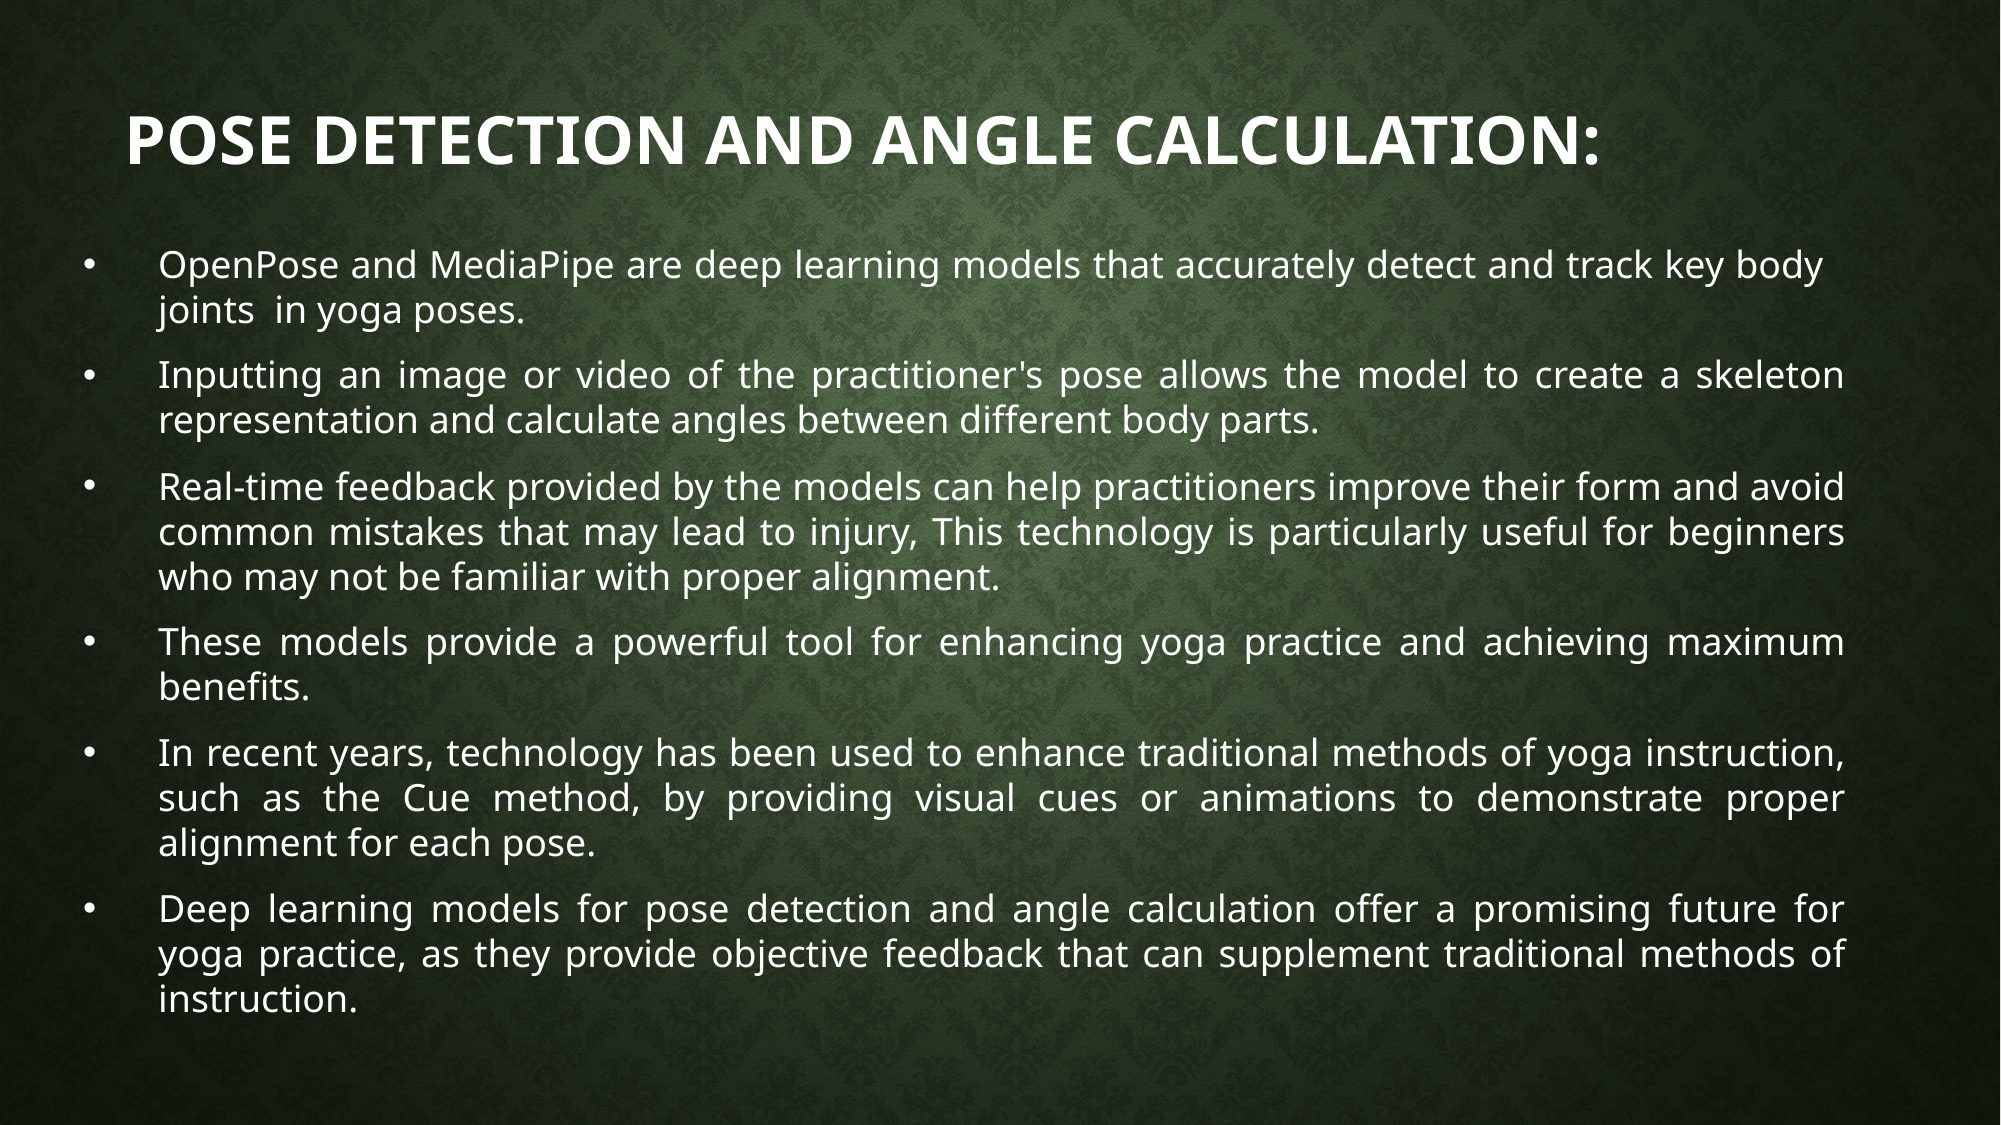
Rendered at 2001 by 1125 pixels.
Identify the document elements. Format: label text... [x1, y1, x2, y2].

subtitle OpenPose and MediaPipe are deep learning models that accurately detect and track key body joints in yoga poses. Inputting an image or video of the practitioner's pose allows the model to create a skeleton representation and calculate angles between different body parts. Real-time feedback provided by the models can help practitioners improve their form and avoid common mistakes that may lead to injury, This technology is particularly useful for beginners who may not be familiar with proper alignment. These models provide a powerful tool for enhancing yoga practice and achieving maximum benefits. In recent years, technology has been used to enhance traditional methods of yoga instruction, such as the Cue method, by providing visual cues or animations to demonstrate proper alignment for each pose. Deep learning models for pose detection and angle calculation offer a promising future for yoga practice, as they provide objective feedback that can supplement traditional methods of instruction. [68, 167, 1863, 585]
title Pose Detection and Angle Calculation: [109, 73, 1781, 167]
